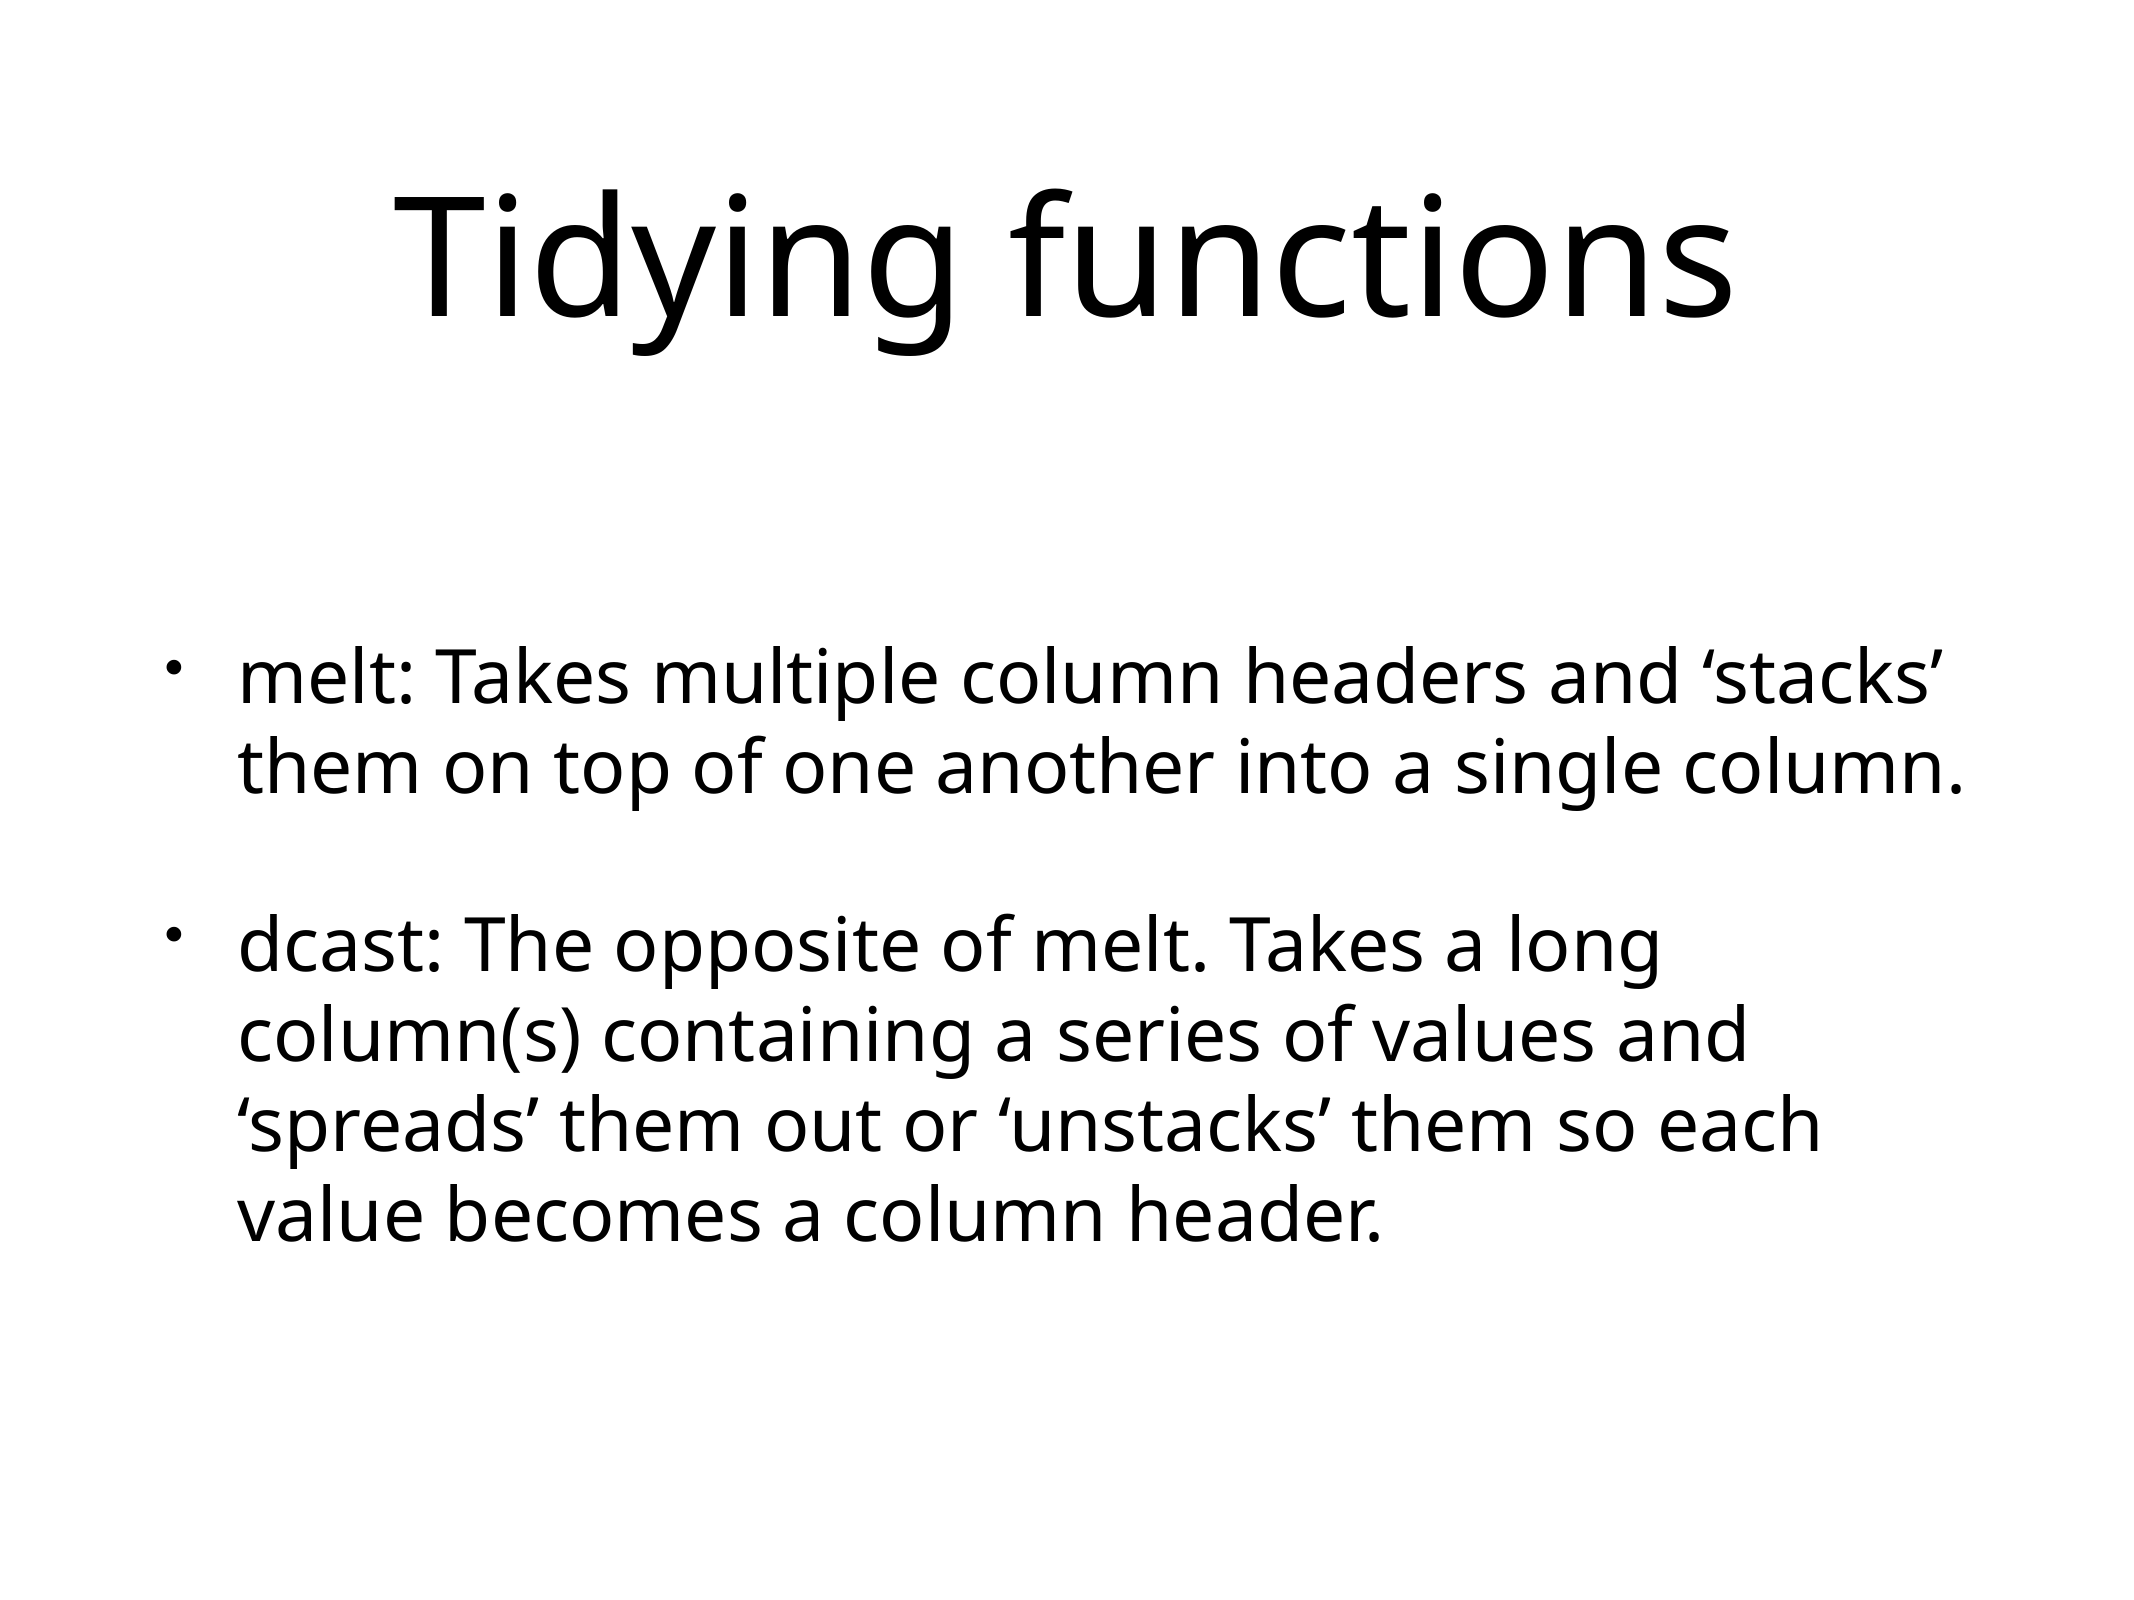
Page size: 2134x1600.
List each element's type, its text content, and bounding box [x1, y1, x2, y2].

title Tidying functions [155, 72, 1978, 426]
list melt: Takes multiple column headers and ‘stacks’ them on top of one another into a single column. dcast: The opposite of melt. Takes a long column(s) containing a series of values and ‘spreads’ them out or ‘unstacks’ them so each value becomes a column header. [155, 426, 1978, 1459]
